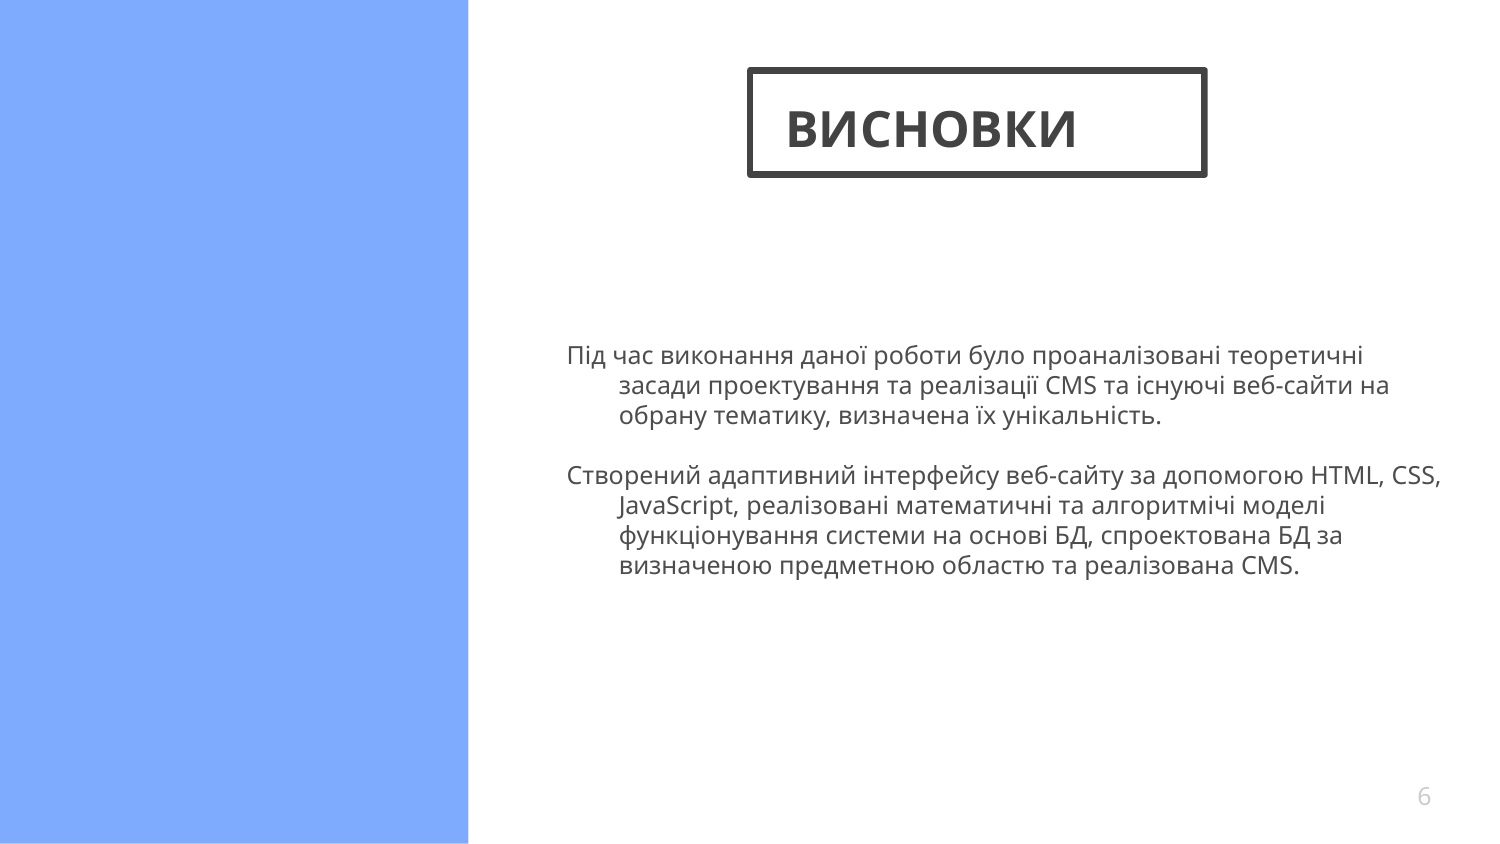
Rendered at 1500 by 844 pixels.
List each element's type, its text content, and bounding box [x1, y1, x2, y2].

text_box [485, 187, 1383, 781]
subtitle Під час виконання даної роботи було проаналізовані теоретичні засади проектування та реалізації CMS та існуючі веб-сайти на обрану тематику, визначена їх унікальність. Створений адаптивний інтерфейсу веб-сайту за допомогою HTML, CSS, JavaScript, реалізовані математичні та алгоритмічі моделі функціонування системи на основі БД, спроектована БД за визначеною предметною областю та реалізована CMS. [528, 324, 1459, 519]
slide_number 6 [1402, 764, 1493, 830]
title ВИСНОВКИ [770, 31, 1500, 214]
